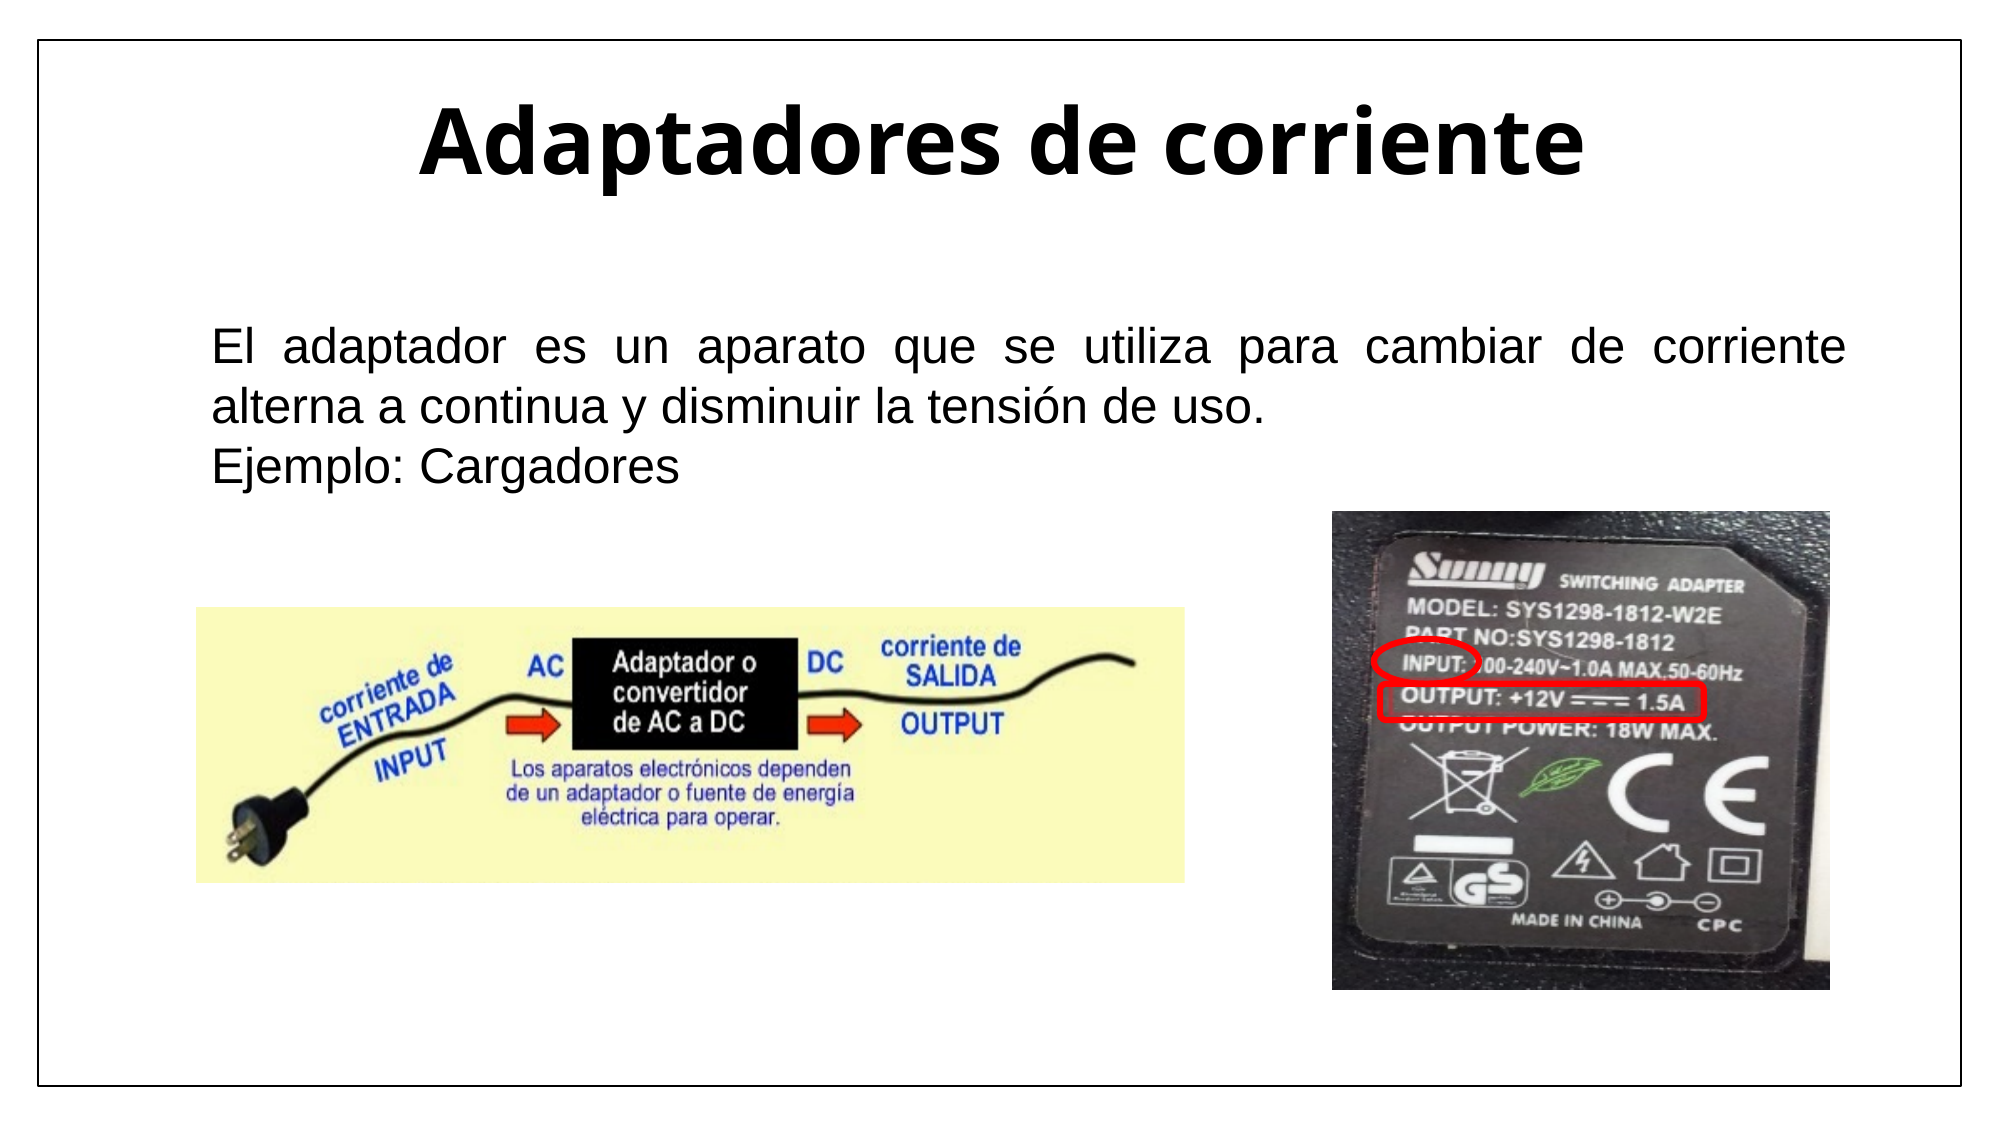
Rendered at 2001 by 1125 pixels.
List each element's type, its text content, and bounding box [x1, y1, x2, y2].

text_box El adaptador es un aparato que se utiliza para cambiar de corriente alterna a continua y disminuir la tensión de uso. Ejemplo: Cargadores [196, 305, 1863, 501]
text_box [1331, 511, 1831, 991]
title Adaptadores de corriente [141, 35, 1867, 254]
picture [195, 607, 1186, 884]
